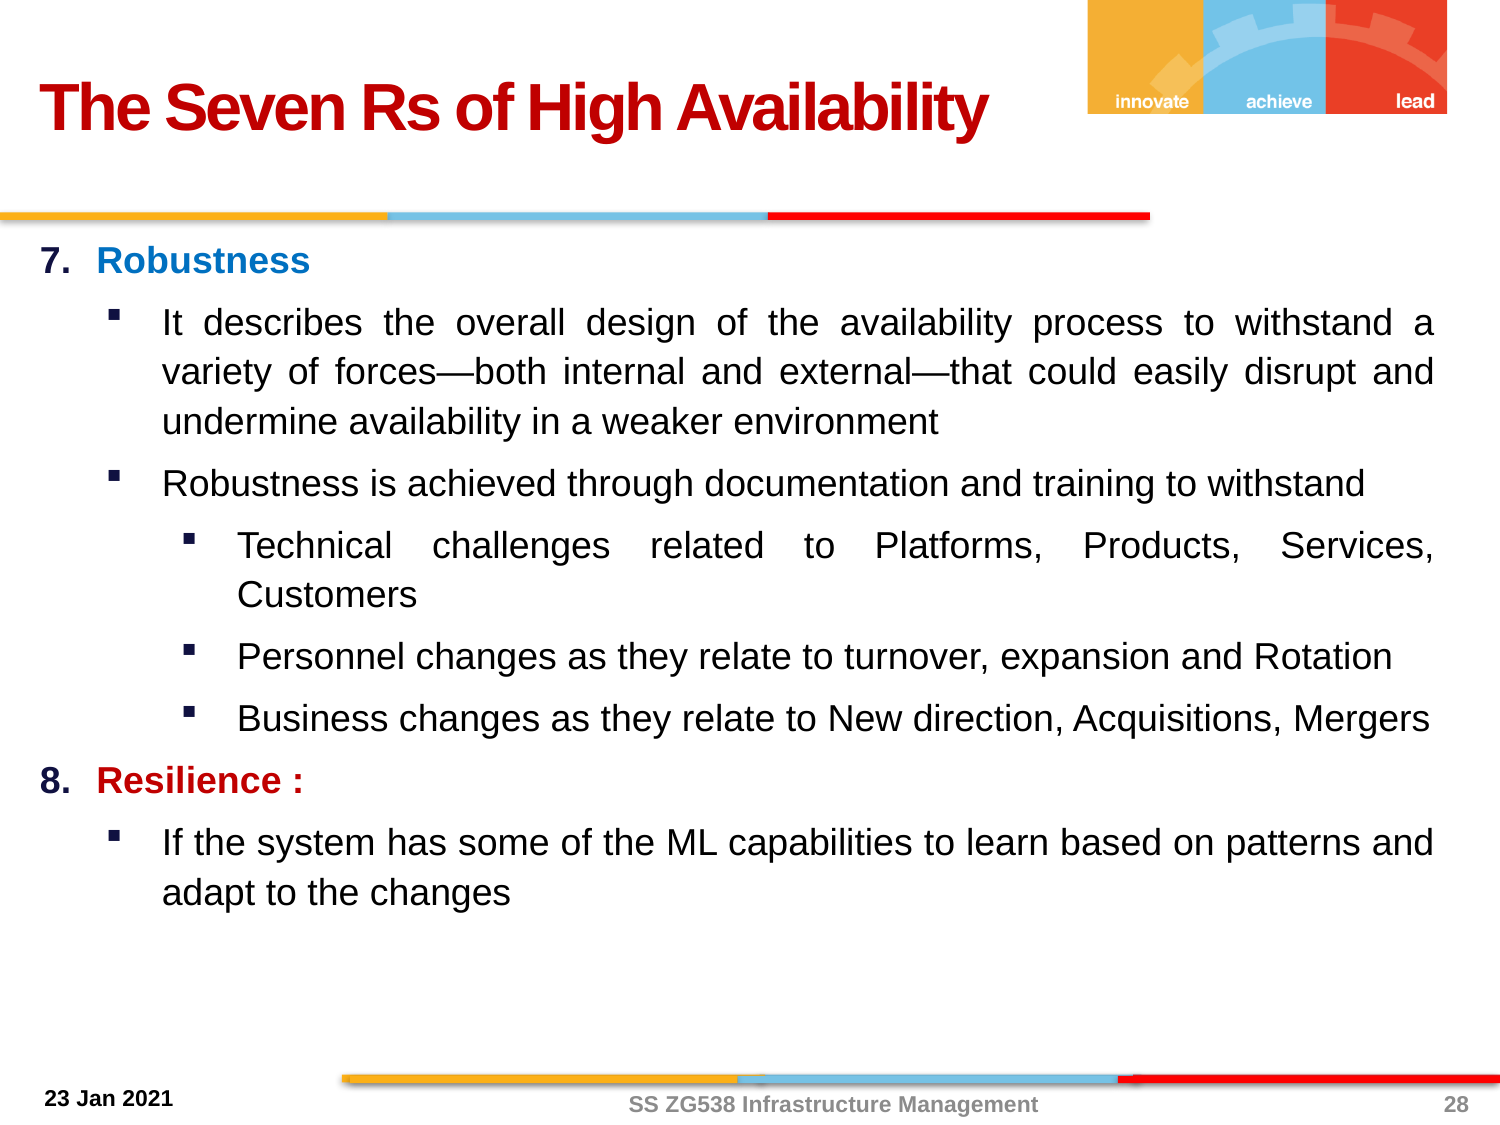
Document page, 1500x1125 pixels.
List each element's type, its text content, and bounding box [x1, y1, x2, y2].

list Robustness It describes the overall design of the availability process to withstand a variety of forces—both internal and external—that could easily disrupt and undermine availability in a weaker environment Robustness is achieved through documentation and training to withstand Technical challenges related to Platforms, Products, Services, Customers Personnel changes as they relate to turnover, expansion and Rotation Business changes as they relate to New direction, Acquisitions, Mergers Resilience : If the system has some of the ML capabilities to learn based on patterns and adapt to the changes [24, 223, 1450, 1043]
footer SS ZG538 Infrastructure Management [591, 1072, 1077, 1125]
slide_number 28 [1401, 1072, 1485, 1125]
picture [1113, 0, 1448, 114]
list The Seven Rs of High Availability [24, 0, 1113, 213]
